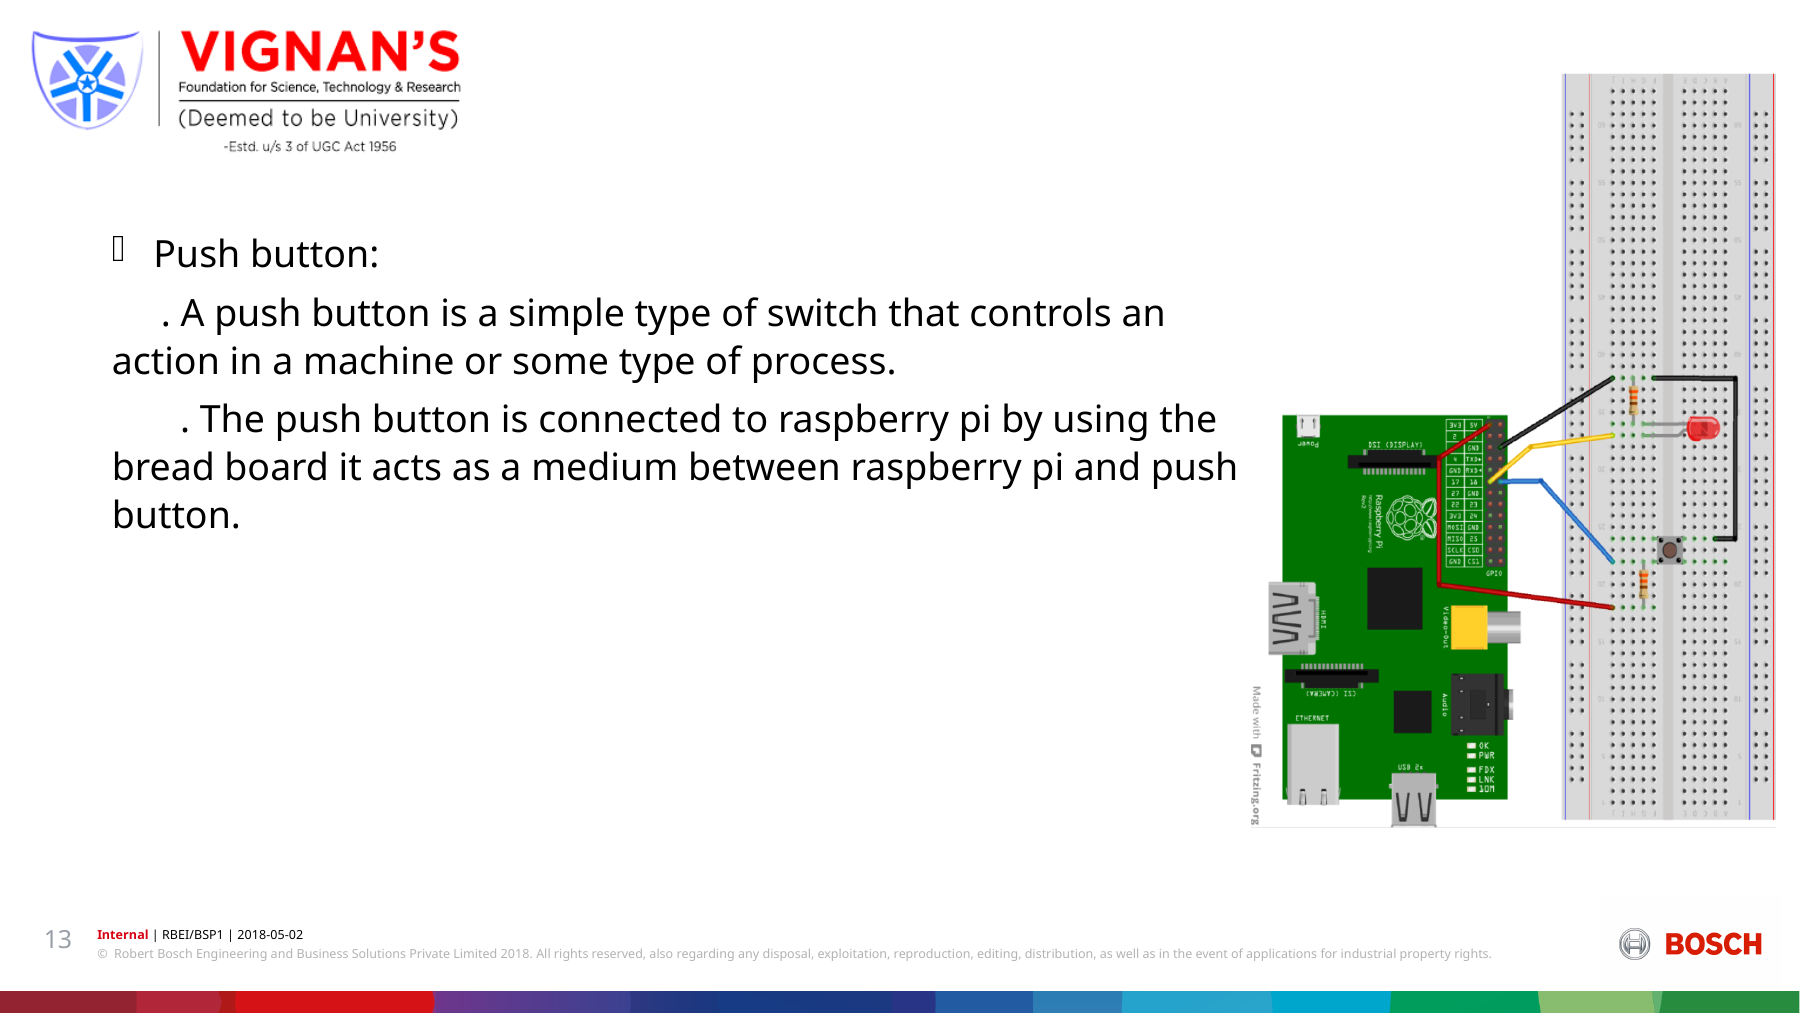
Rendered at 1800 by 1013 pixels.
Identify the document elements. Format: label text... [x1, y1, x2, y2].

text_box © Robert Bosch Engineering and Business Solutions Private Limited 2018. All rights reserved, also regarding any disposal, exploitation, reproduction, editing, distribution, as well as in the event of applications for industrial property rights. [97, 944, 1599, 980]
picture [1135, 74, 1800, 828]
text_box Push button: . A push button is a simple type of switch that controls an action in a machine or some type of process. . The push button is connected to raspberry pi by using the bread board it acts as a medium between raspberry pi and push button. [97, 219, 1251, 717]
text_box Internal | RBEI/BSP1 | 2018-05-02 [97, 925, 1599, 944]
text_box 13 [43, 923, 92, 991]
picture [0, 991, 1272, 1013]
picture [1390, 991, 1800, 1013]
picture [13, 15, 484, 164]
